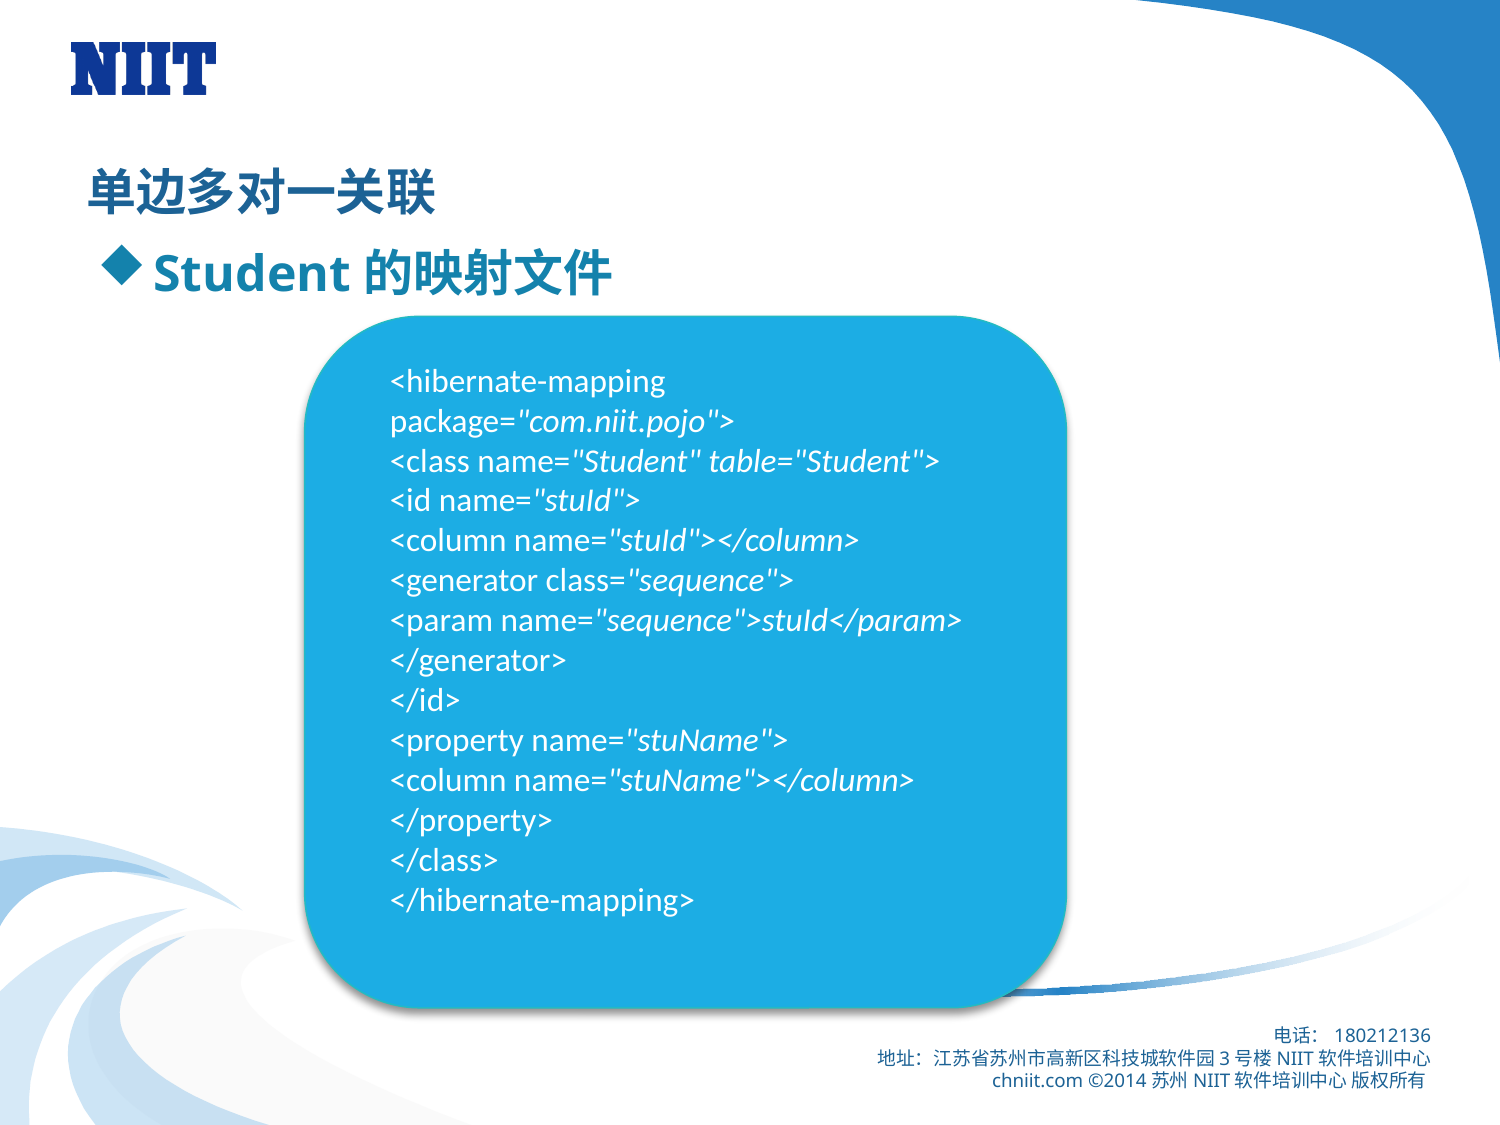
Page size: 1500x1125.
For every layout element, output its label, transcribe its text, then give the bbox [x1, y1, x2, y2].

list Student的映射文件 [82, 234, 1432, 1026]
title 单边多对一关联 [71, 131, 1422, 250]
text_box <hibernate-mapping package="com.niit.pojo"> <class name="Student" table="Student"> <id name="stuId"> <column name="stuId"></column> <generator class="sequence"> <param name="sequence">stuId</param> </generator> </id> <property name="stuName"> <column name="stuName"></column> </property> </class> </hibernate-mapping> [374, 351, 1008, 971]
text_box [303, 315, 1068, 1009]
picture [71, 42, 216, 95]
